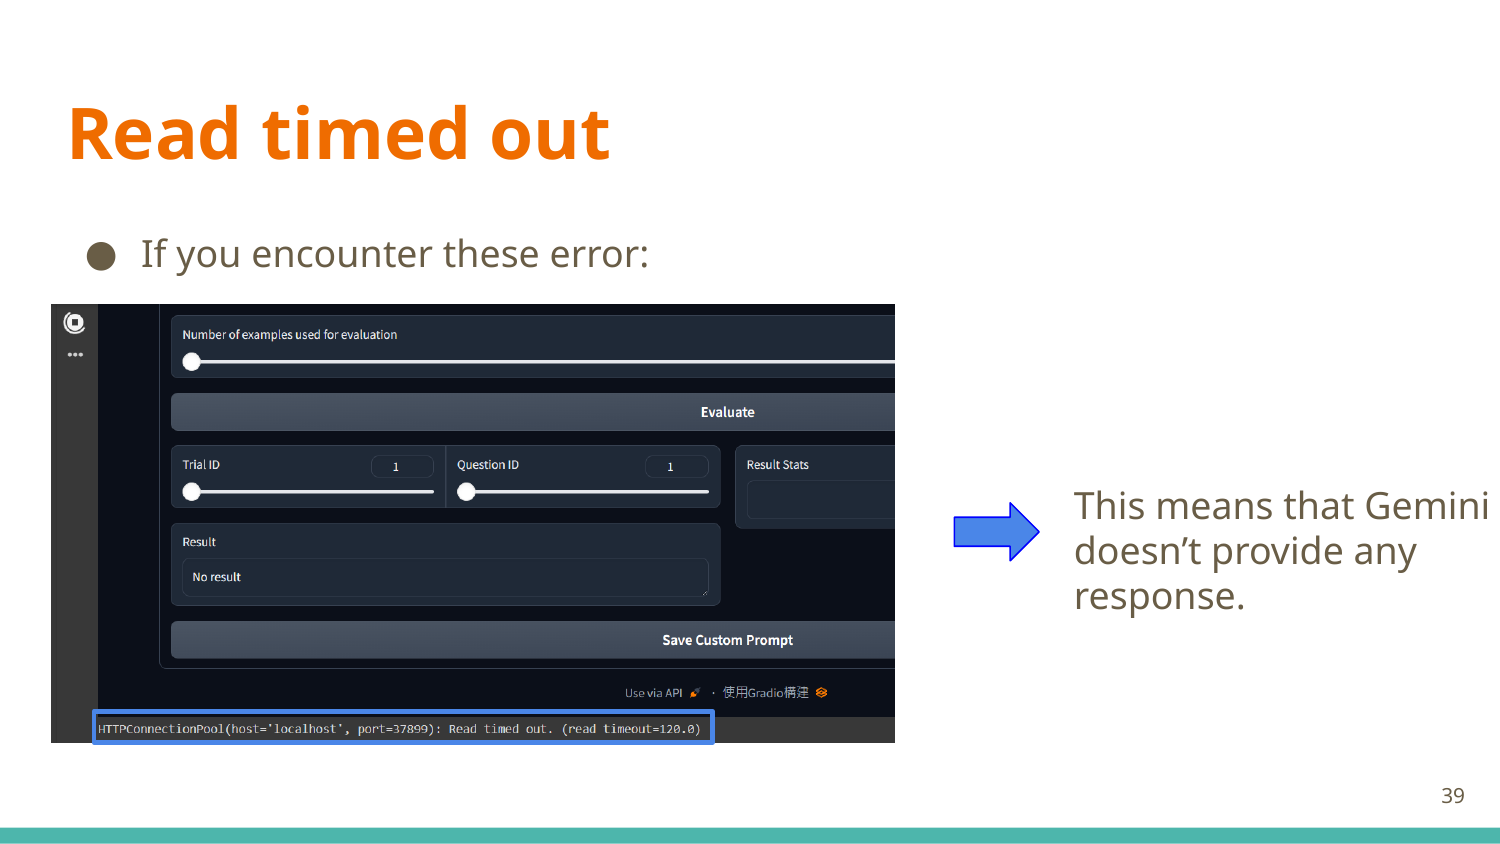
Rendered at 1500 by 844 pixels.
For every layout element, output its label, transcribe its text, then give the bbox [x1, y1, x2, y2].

text_box This means that Gemini doesn’t provide any response. [1058, 467, 1500, 609]
text_box [954, 502, 1040, 561]
slide_number 39 [1389, 764, 1480, 830]
picture [50, 304, 895, 743]
list If you encounter these error: [51, 207, 1449, 750]
title Read timed out [51, 72, 1449, 189]
